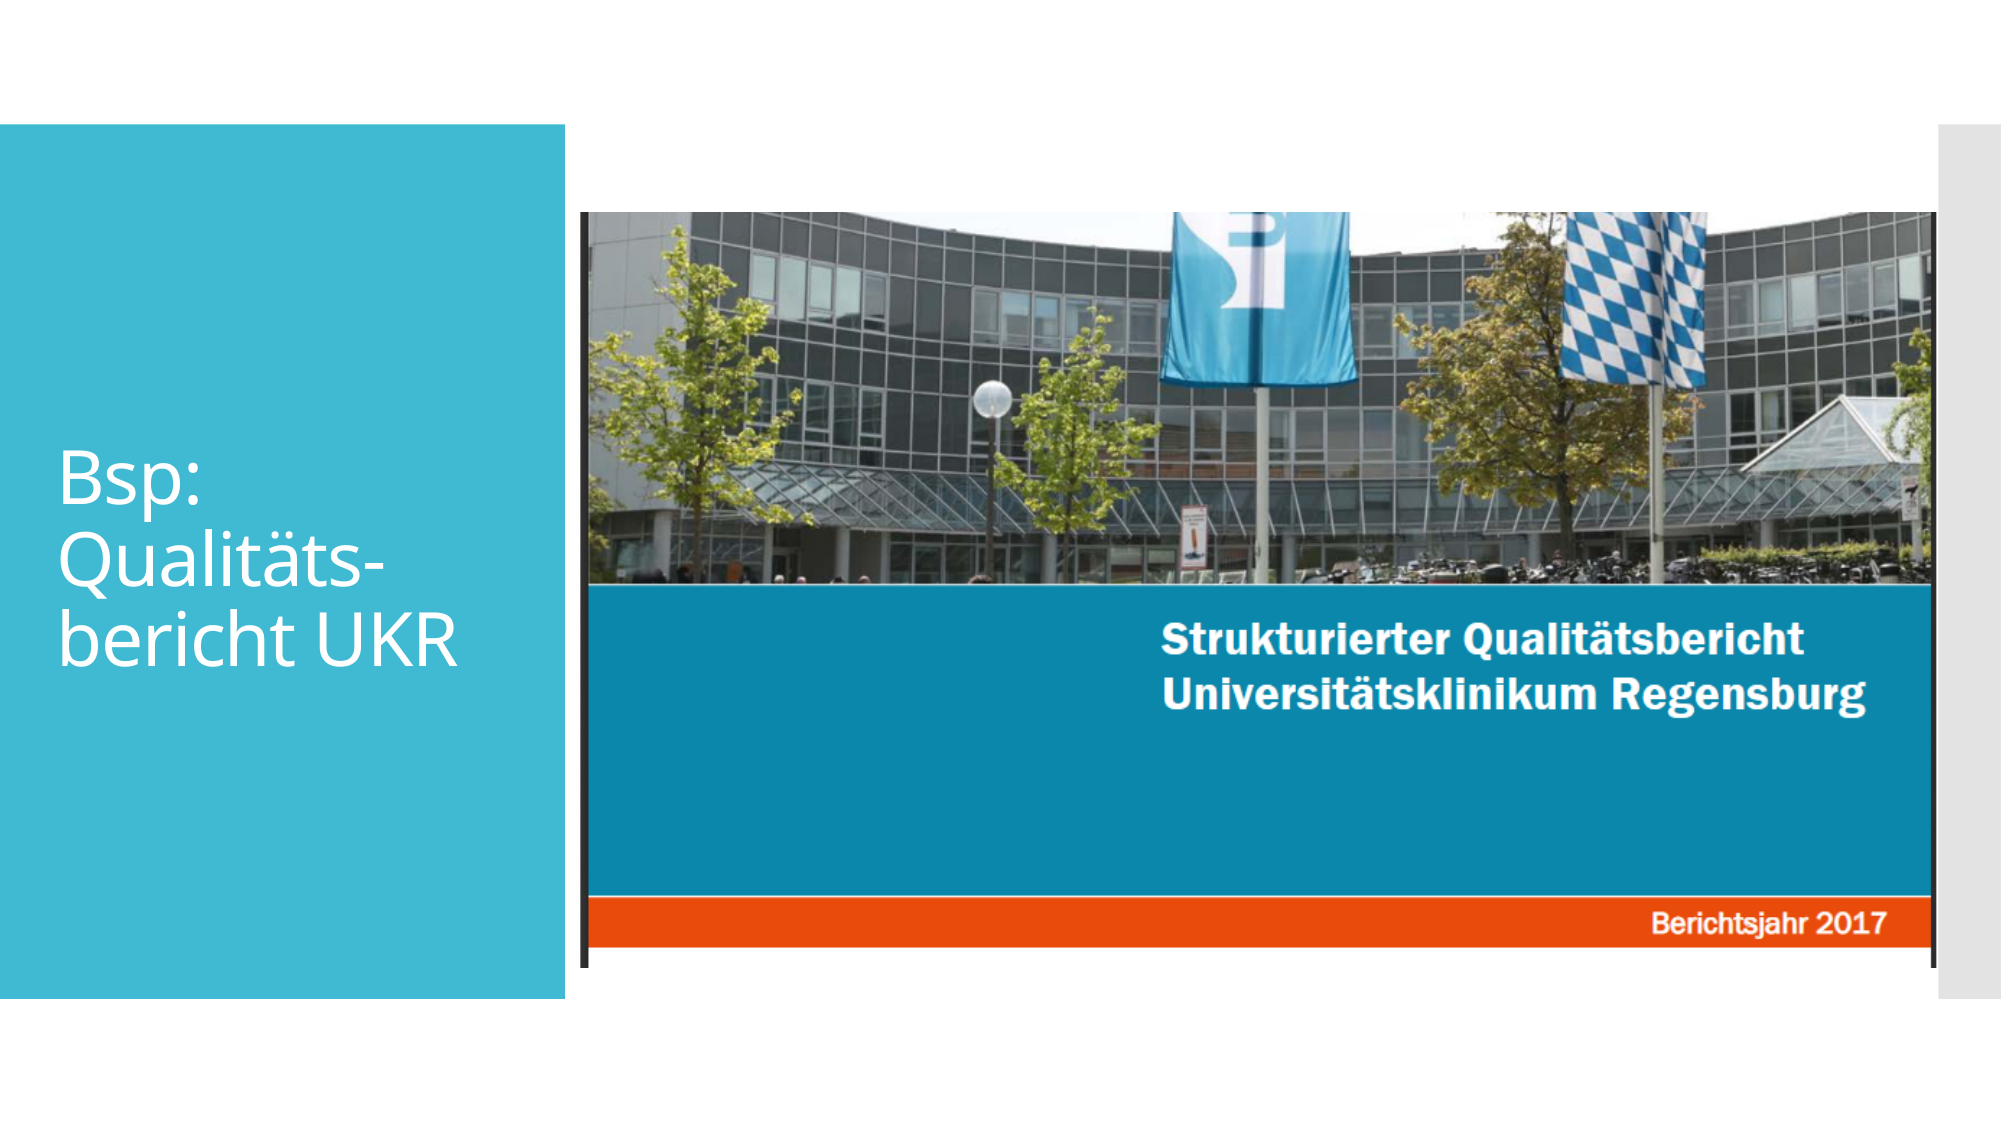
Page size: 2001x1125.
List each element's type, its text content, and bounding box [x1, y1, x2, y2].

title Bsp: Qualitäts-bericht UKR [41, 184, 525, 940]
picture [580, 212, 1937, 968]
